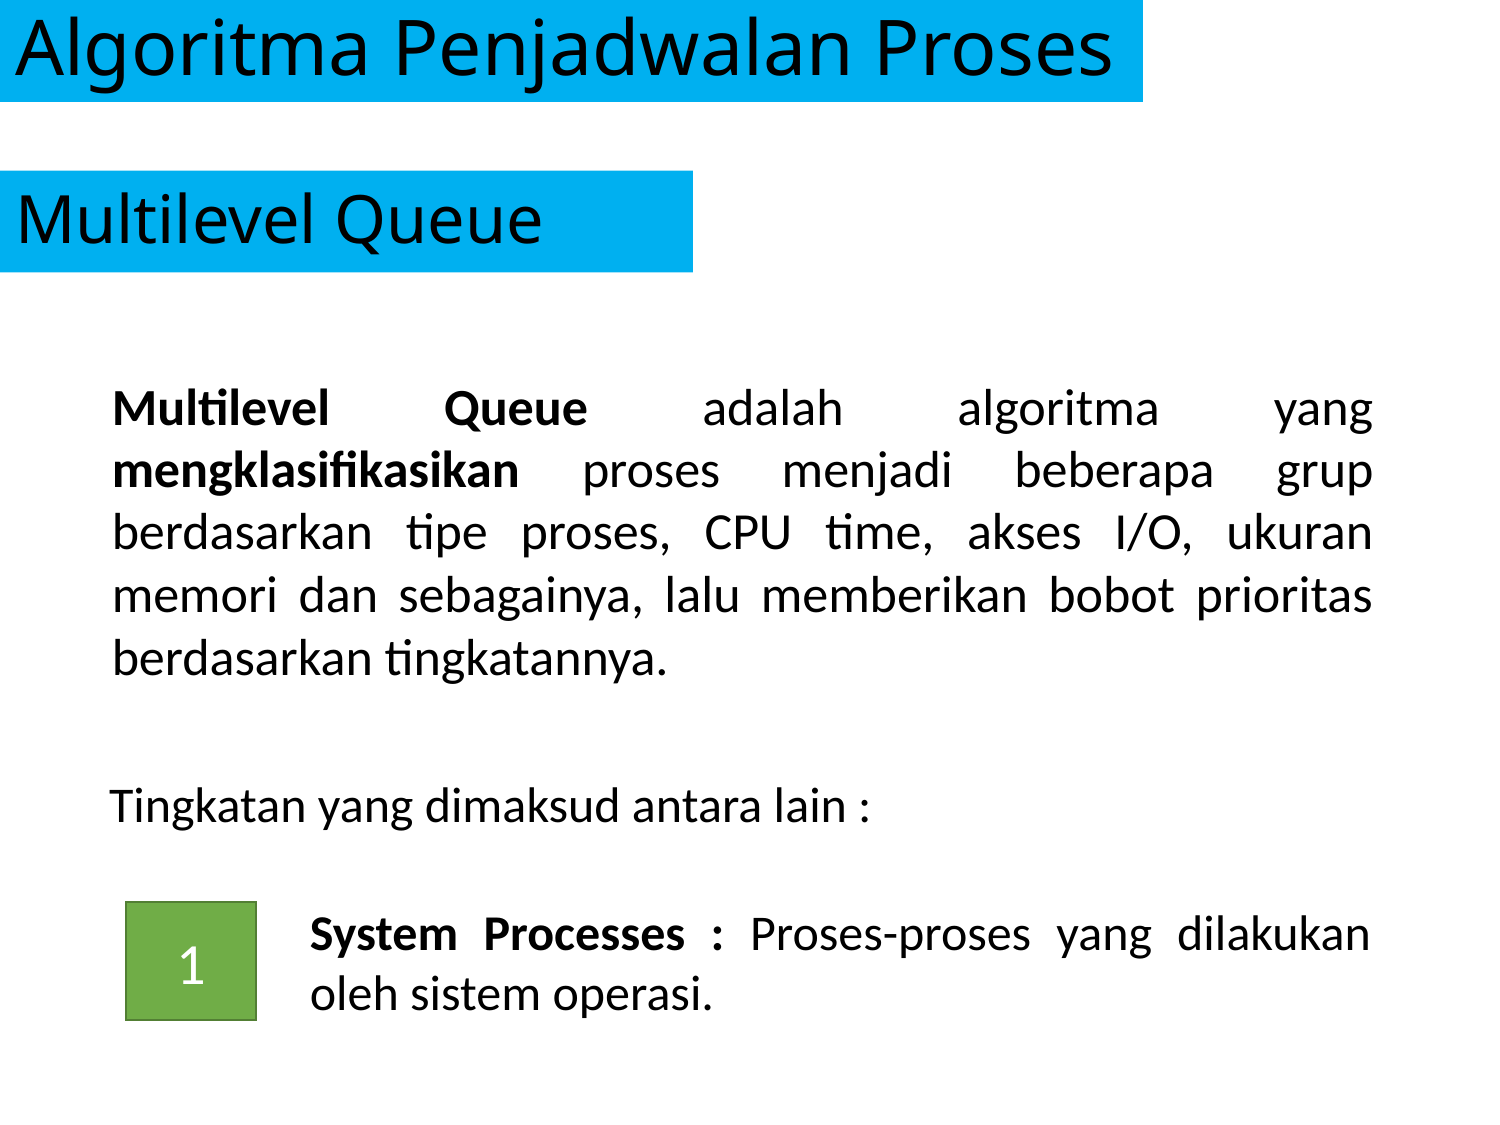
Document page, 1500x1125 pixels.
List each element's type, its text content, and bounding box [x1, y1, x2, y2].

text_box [0, 170, 1389, 697]
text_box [126, 892, 1386, 1030]
title Algoritma Penjadwalan Proses [0, 0, 1143, 102]
text_box Tingkatan yang dimaksud antara lain : [94, 765, 1406, 841]
